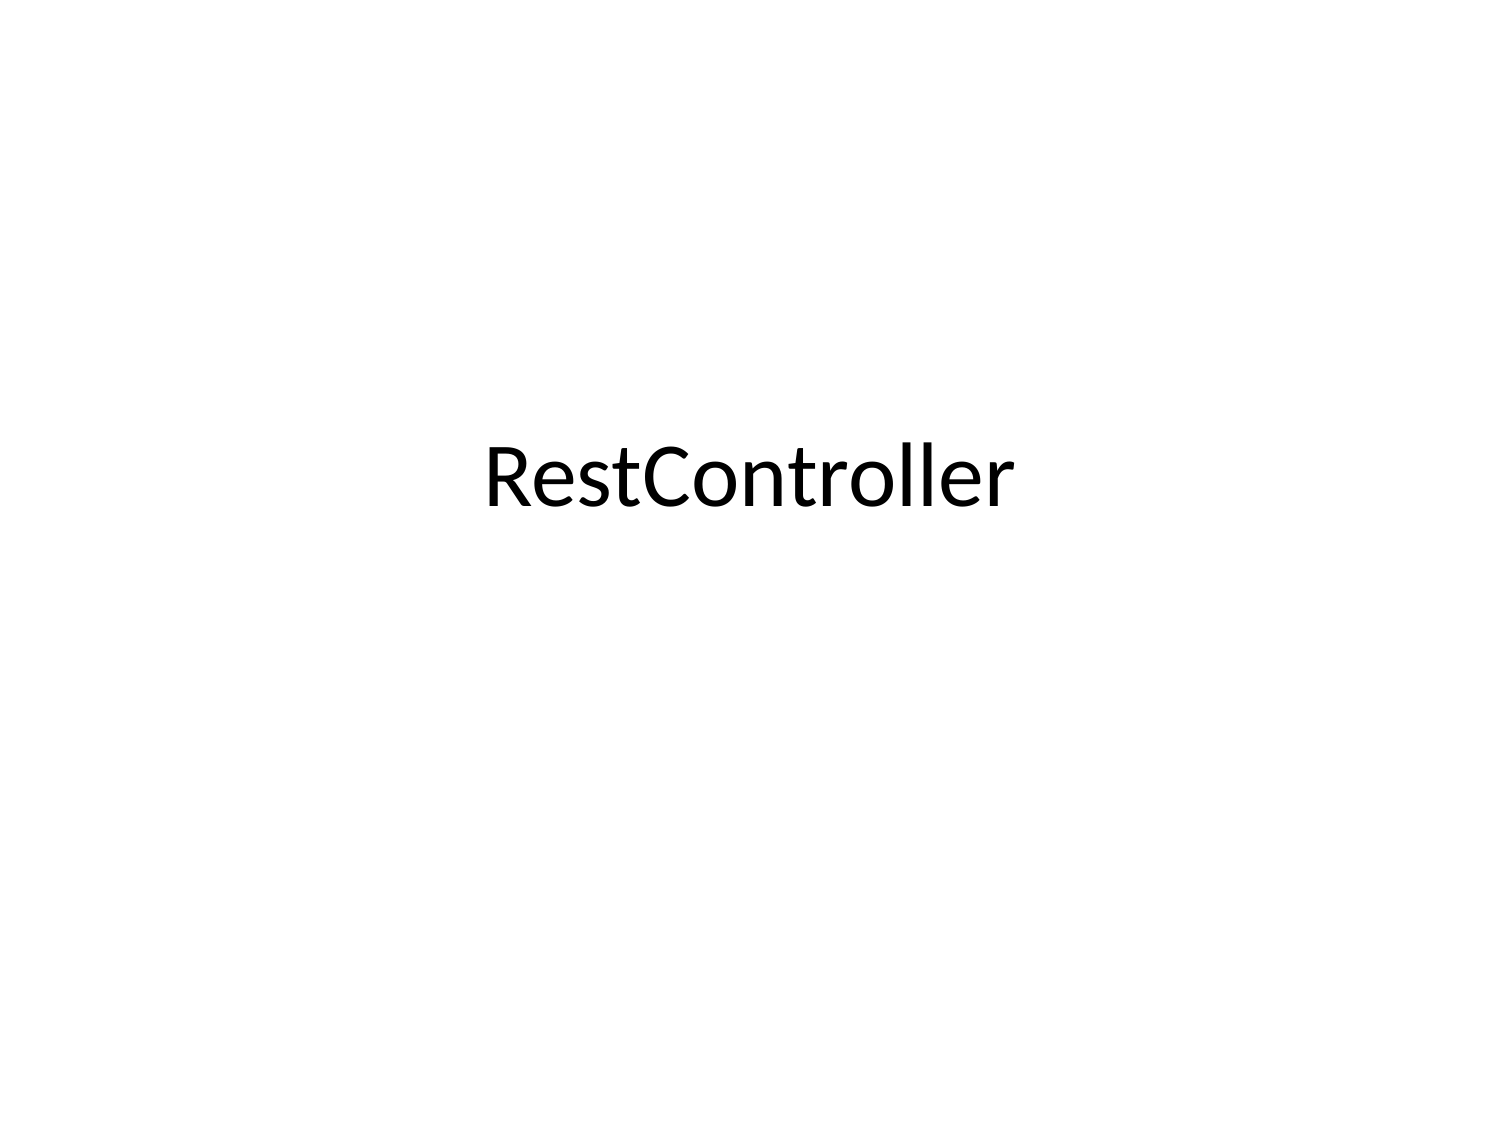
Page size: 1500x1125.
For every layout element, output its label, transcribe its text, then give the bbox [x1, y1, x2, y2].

title RestController [112, 349, 1388, 591]
